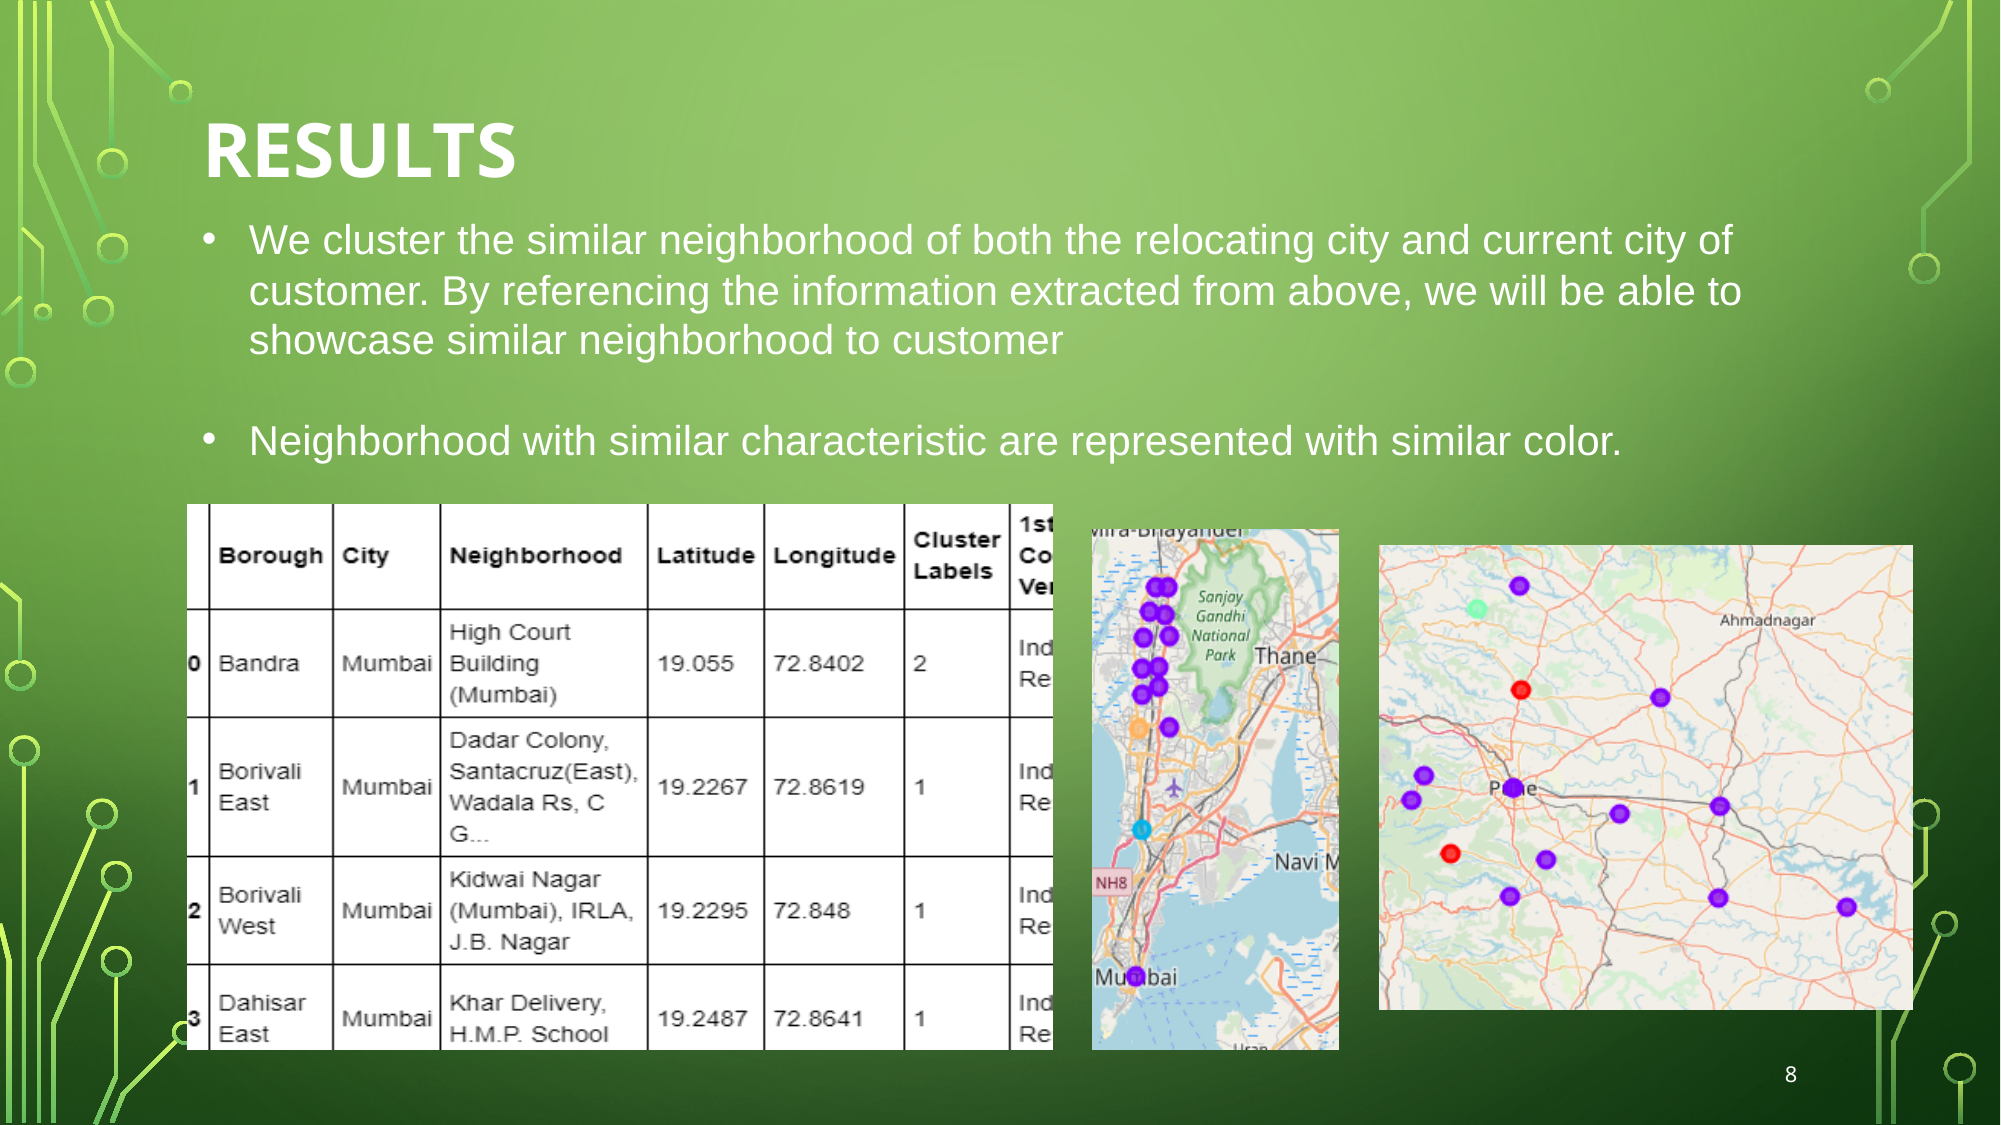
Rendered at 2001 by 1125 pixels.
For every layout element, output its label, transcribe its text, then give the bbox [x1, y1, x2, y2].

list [186, 504, 1053, 1051]
title Results [187, 101, 1813, 206]
slide_number 8 [1685, 1045, 1813, 1106]
picture [1379, 544, 1913, 1010]
text_box We cluster the similar neighborhood of both the relocating city and current city of customer. By referencing the information extracted from above, we will be able to showcase similar neighborhood to customer Neighborhood with similar characteristic are represented with similar color. [187, 205, 1763, 516]
picture [1092, 529, 1339, 1051]
